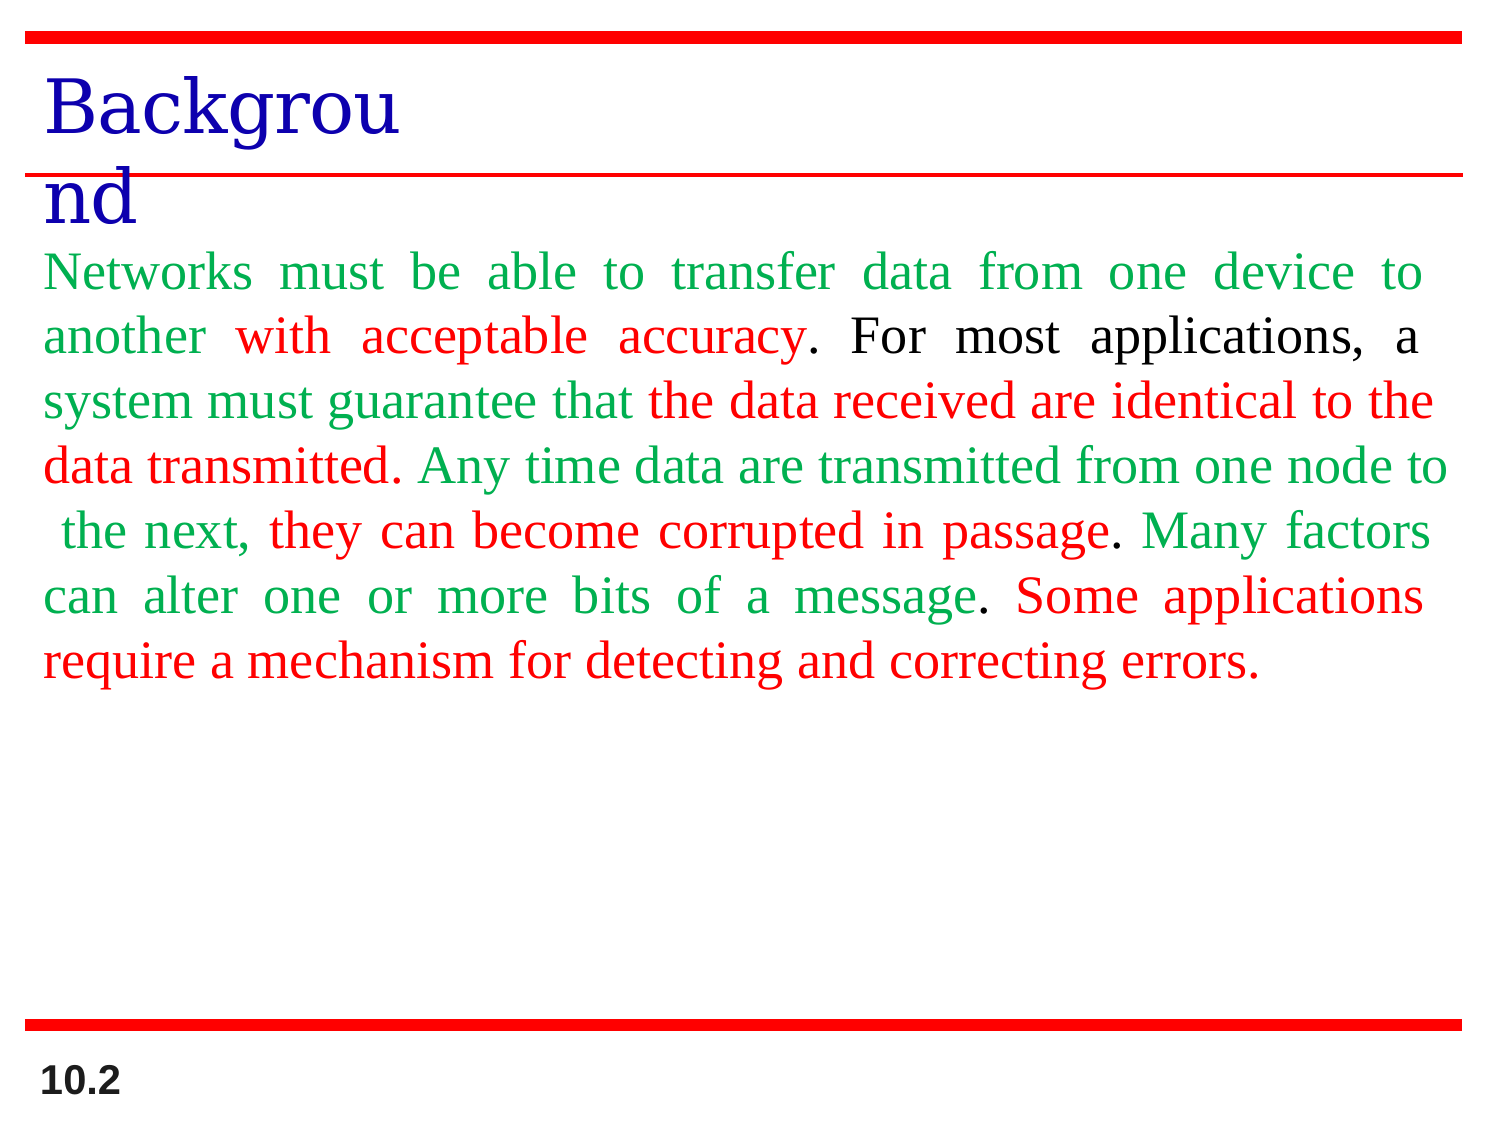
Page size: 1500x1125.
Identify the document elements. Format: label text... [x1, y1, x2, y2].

title Background [41, 56, 427, 247]
text_box Networks must be able to transfer data from one device to another with acceptable accuracy. For most applications, a system must guarantee that the data received are identical to the data transmitted. Any time data are transmitted from one node to the next, they can become corrupted in passage. Many factors can alter one or more bits of a message. Some applications require a mechanism for detecting and correcting errors. [41, 232, 1450, 690]
text_box 10.2 [37, 1051, 124, 1104]
